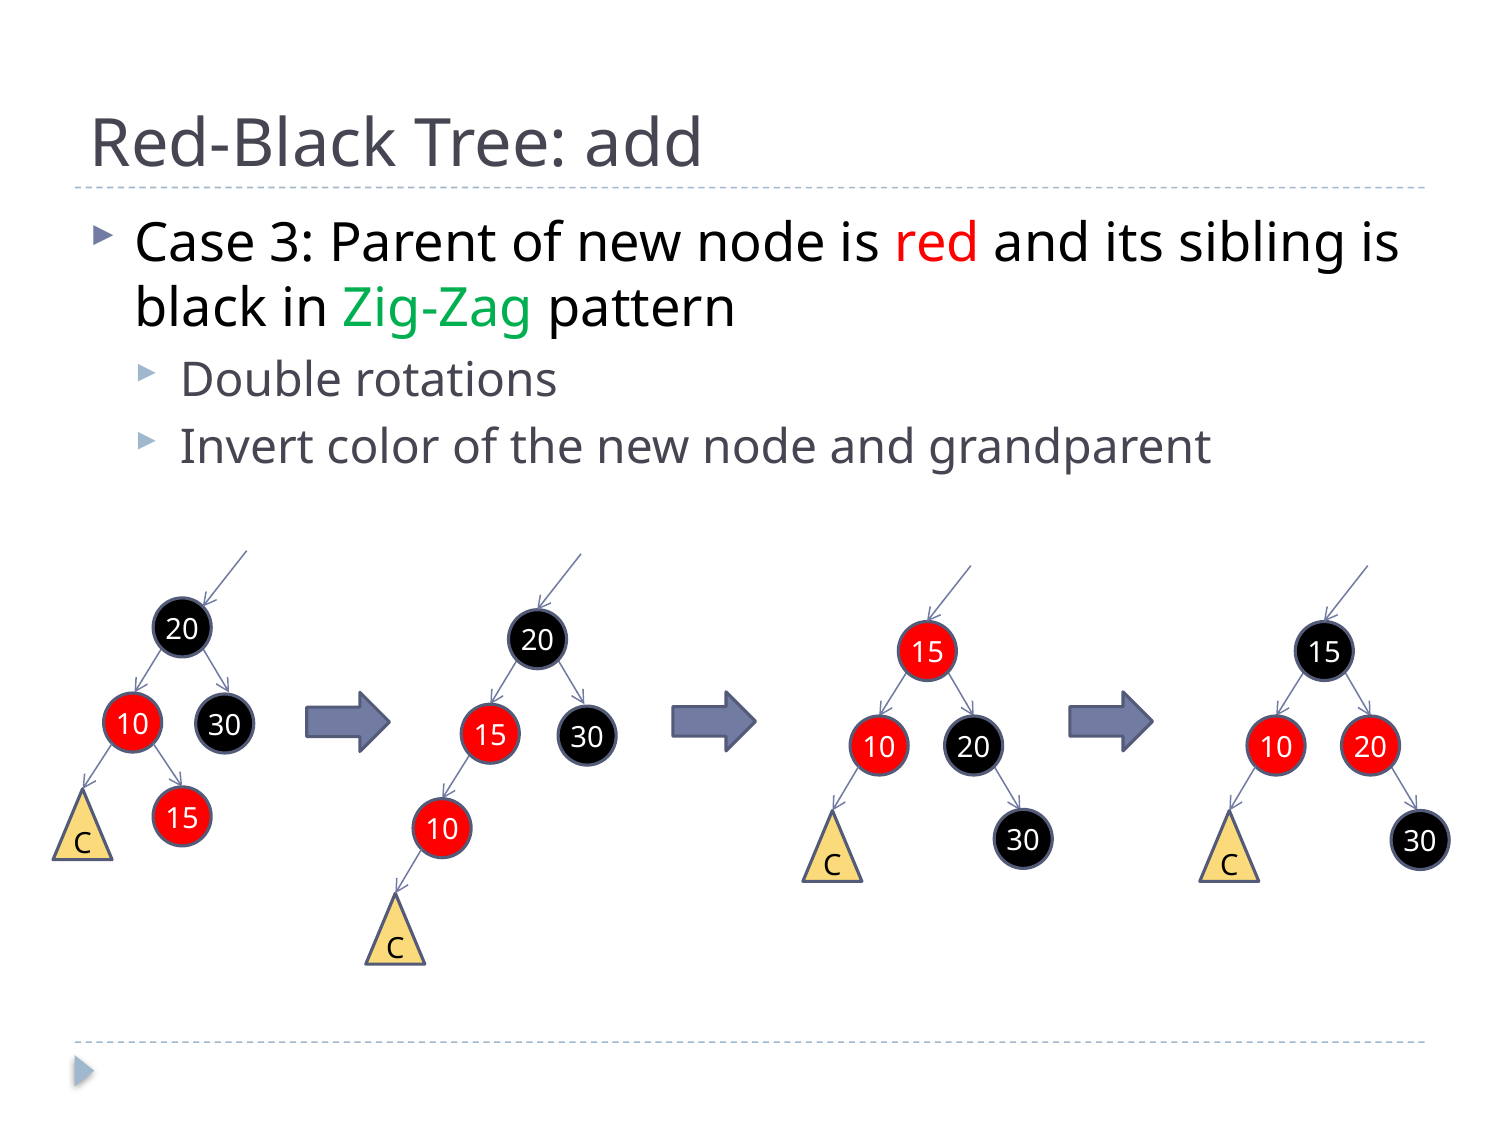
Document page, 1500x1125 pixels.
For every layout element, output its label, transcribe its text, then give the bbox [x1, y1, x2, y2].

text_box C [1198, 818, 1261, 883]
text_box 15 [459, 703, 521, 765]
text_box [1323, 565, 1368, 622]
text_box 10 [411, 797, 473, 860]
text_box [926, 565, 972, 622]
text_box 10 [1245, 715, 1307, 777]
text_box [441, 754, 471, 799]
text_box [1344, 671, 1371, 717]
text_box 30 [194, 694, 256, 755]
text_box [993, 766, 1021, 811]
text_box 20 [1339, 715, 1402, 777]
text_box [671, 690, 757, 753]
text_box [1390, 766, 1418, 811]
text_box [1275, 671, 1305, 717]
text_box [305, 690, 391, 753]
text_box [832, 766, 859, 811]
text_box 20 [506, 609, 569, 671]
text_box 15 [896, 620, 958, 683]
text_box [395, 848, 422, 894]
text_box 20 [943, 715, 1005, 777]
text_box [878, 671, 908, 717]
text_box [557, 659, 585, 705]
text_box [202, 550, 247, 607]
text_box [947, 671, 974, 717]
text_box 30 [556, 704, 618, 767]
list Case 3: Parent of new node is red and its sibling is black in Zig-Zag pattern Double rotations Invert color of the new node and grandparent [75, 200, 1425, 1010]
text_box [202, 648, 230, 693]
text_box 20 [151, 596, 213, 659]
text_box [536, 553, 582, 611]
title Red-Black Tree: add [75, 24, 1425, 188]
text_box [134, 648, 162, 693]
text_box C [801, 818, 864, 883]
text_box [490, 659, 518, 705]
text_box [1229, 766, 1256, 811]
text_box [152, 743, 183, 788]
text_box 10 [848, 715, 910, 777]
text_box 15 [151, 786, 213, 848]
text_box 10 [102, 691, 164, 754]
text_box C [51, 796, 114, 862]
text_box 30 [1389, 809, 1451, 872]
text_box [1068, 690, 1154, 753]
text_box 30 [992, 807, 1054, 870]
text_box 15 [1293, 620, 1355, 683]
text_box C [364, 901, 427, 966]
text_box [82, 743, 113, 790]
